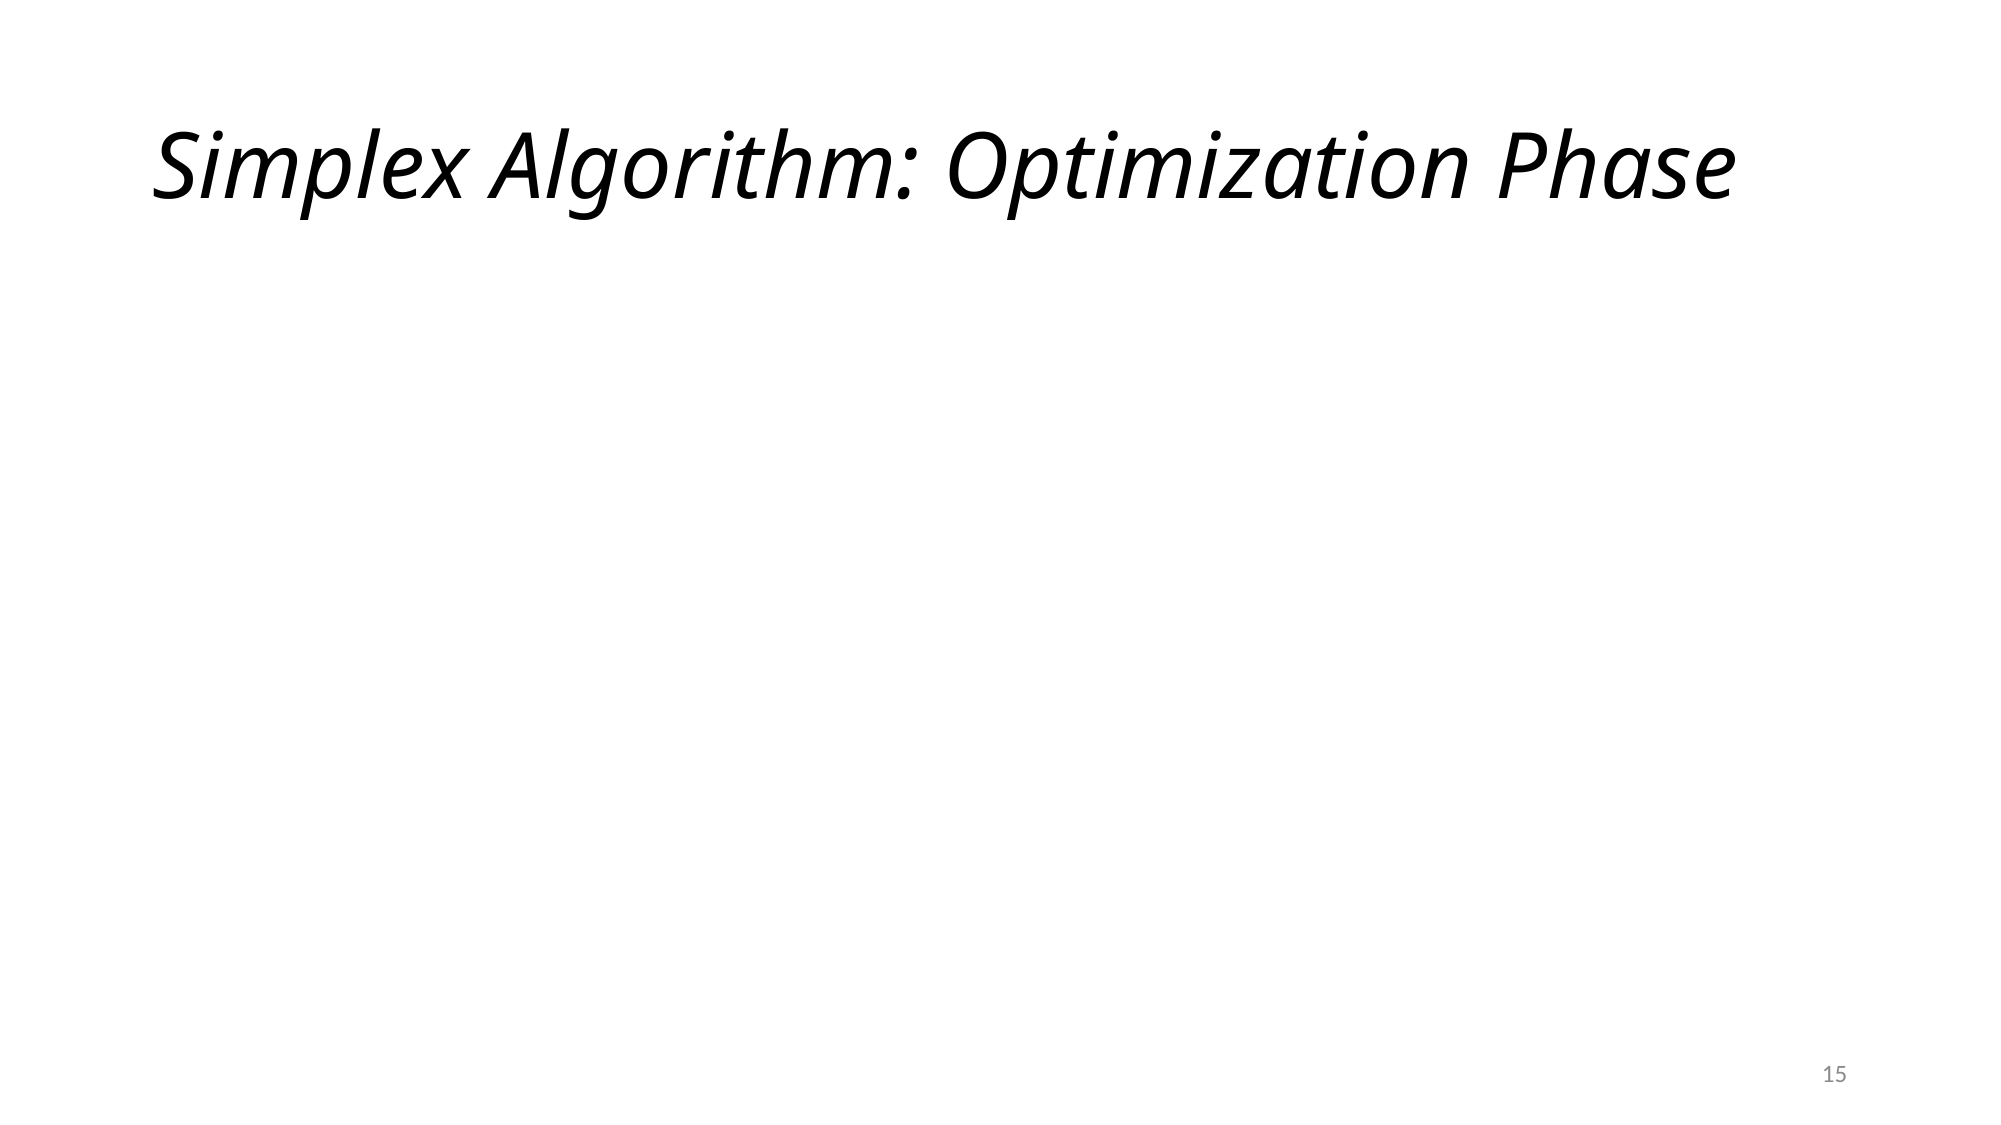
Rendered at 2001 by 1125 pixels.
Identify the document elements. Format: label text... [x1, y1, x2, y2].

title Simplex Algorithm: Optimization Phase [137, 59, 1863, 278]
slide_number 15 [1412, 1042, 1863, 1103]
